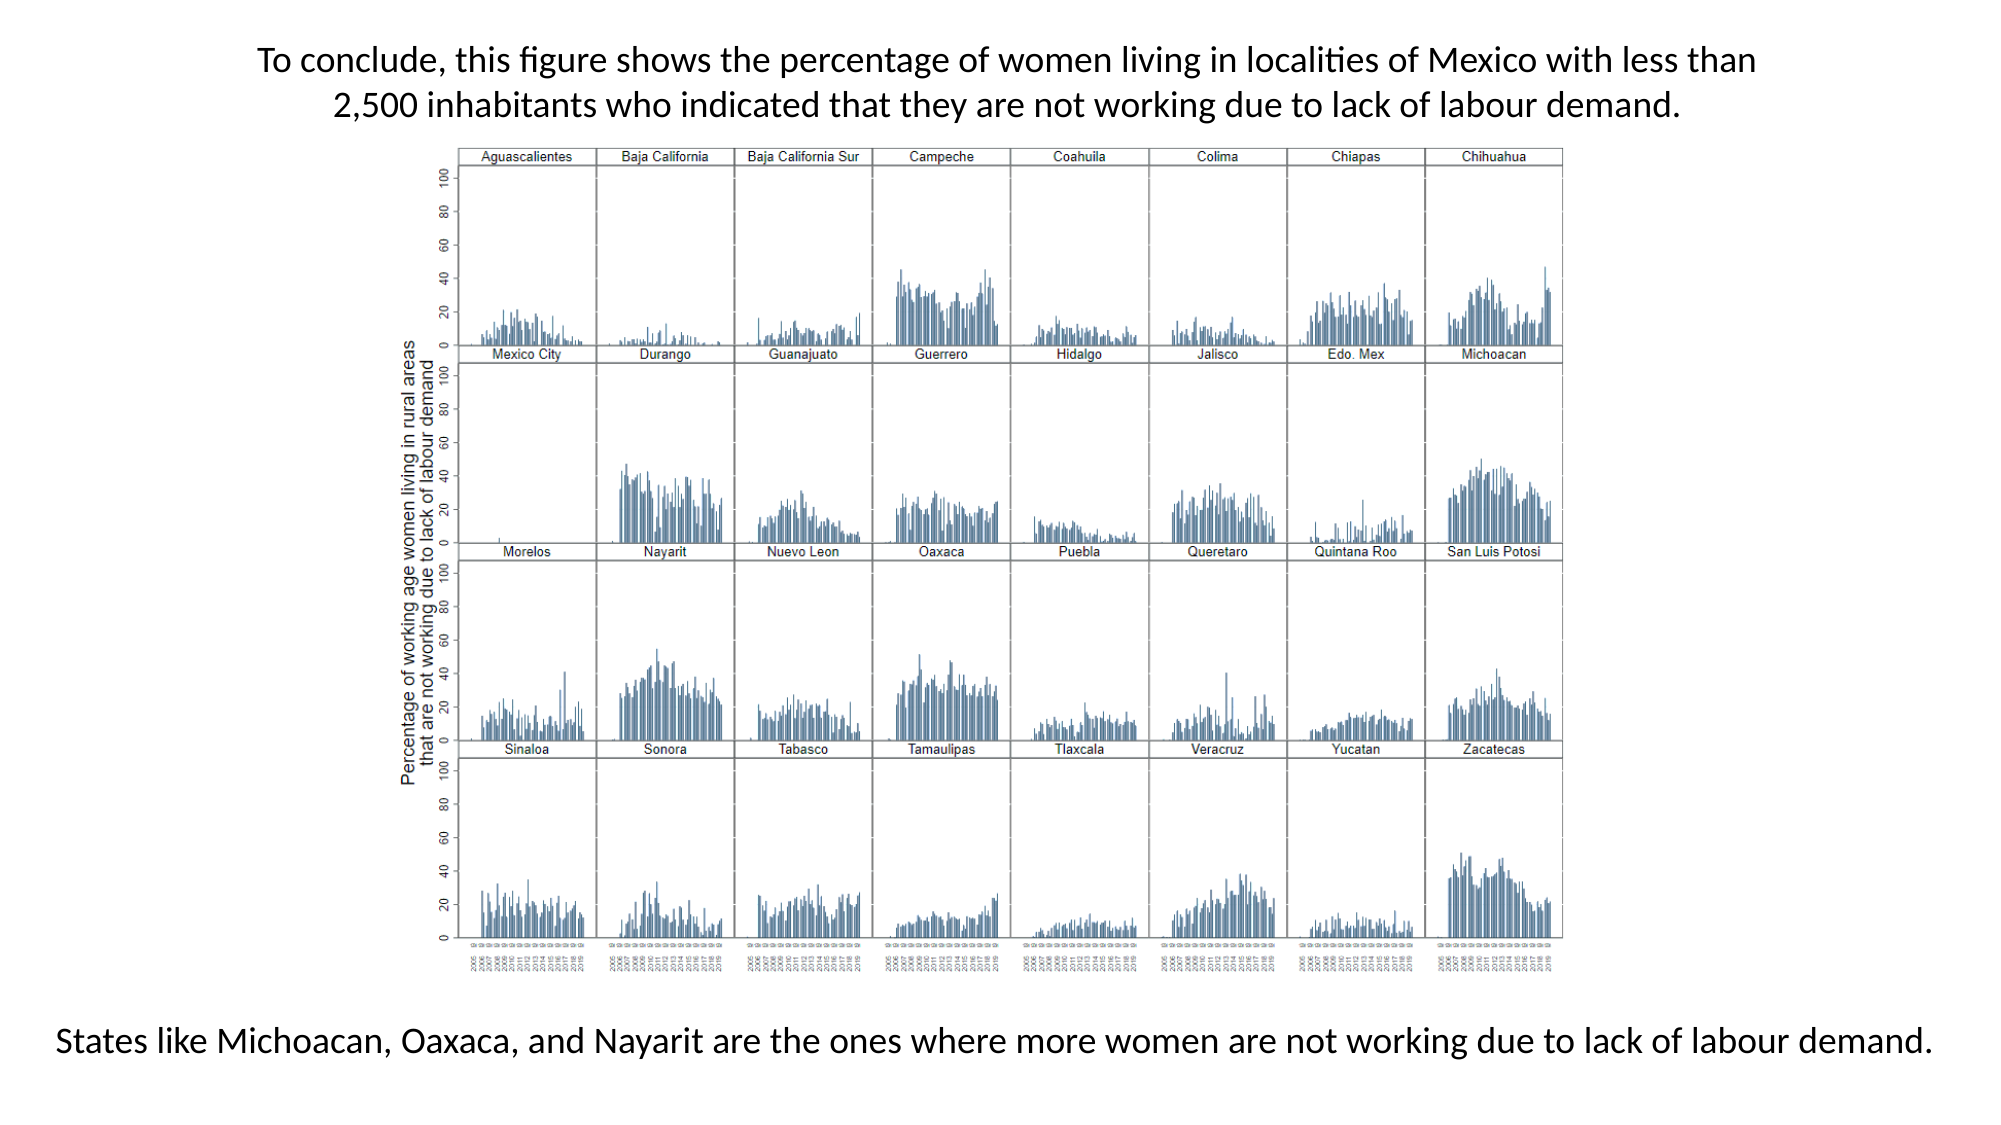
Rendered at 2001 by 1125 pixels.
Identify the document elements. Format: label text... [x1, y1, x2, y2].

picture [367, 116, 1595, 1009]
text_box To conclude, this figure shows the percentage of women living in localities of Mexico with less than 2,500 inhabitants who indicated that they are not working due to lack of labour demand. [242, 27, 1783, 133]
text_box States like Michoacan, Oaxaca, and Nayarit are the ones where more women are not working due to lack of labour demand. [40, 1008, 1960, 1069]
